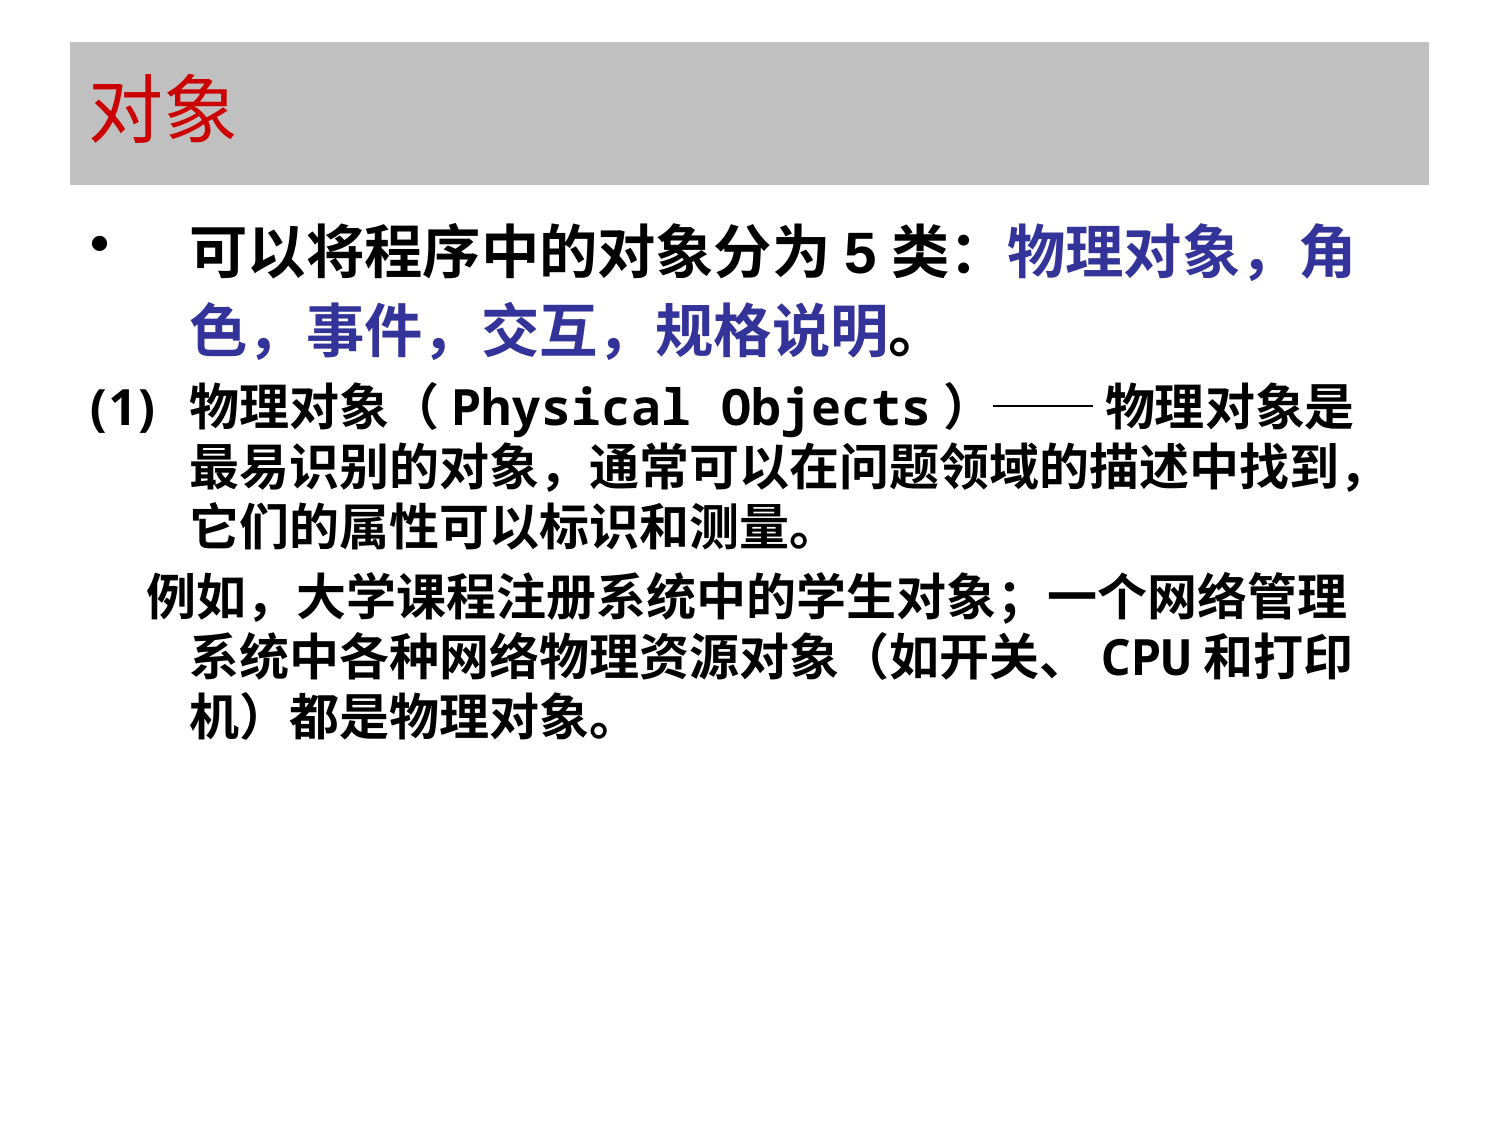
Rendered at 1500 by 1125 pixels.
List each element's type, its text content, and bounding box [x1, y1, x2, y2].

text_box 可以将程序中的对象分为5类：物理对象，角色，事件，交互，规格说明。 物理对象（Physical Objects）── 物理对象是最易识别的对象，通常可以在问题领域的描述中找到，它们的属性可以标识和测量。 例如，大学课程注册系统中的学生对象；一个网络管理系统中各种网络物理资源对象（如开关、CPU和打印机）都是物理对象。 [75, 207, 1407, 1005]
picture [70, 42, 1429, 185]
title 对象 [73, 42, 1441, 173]
